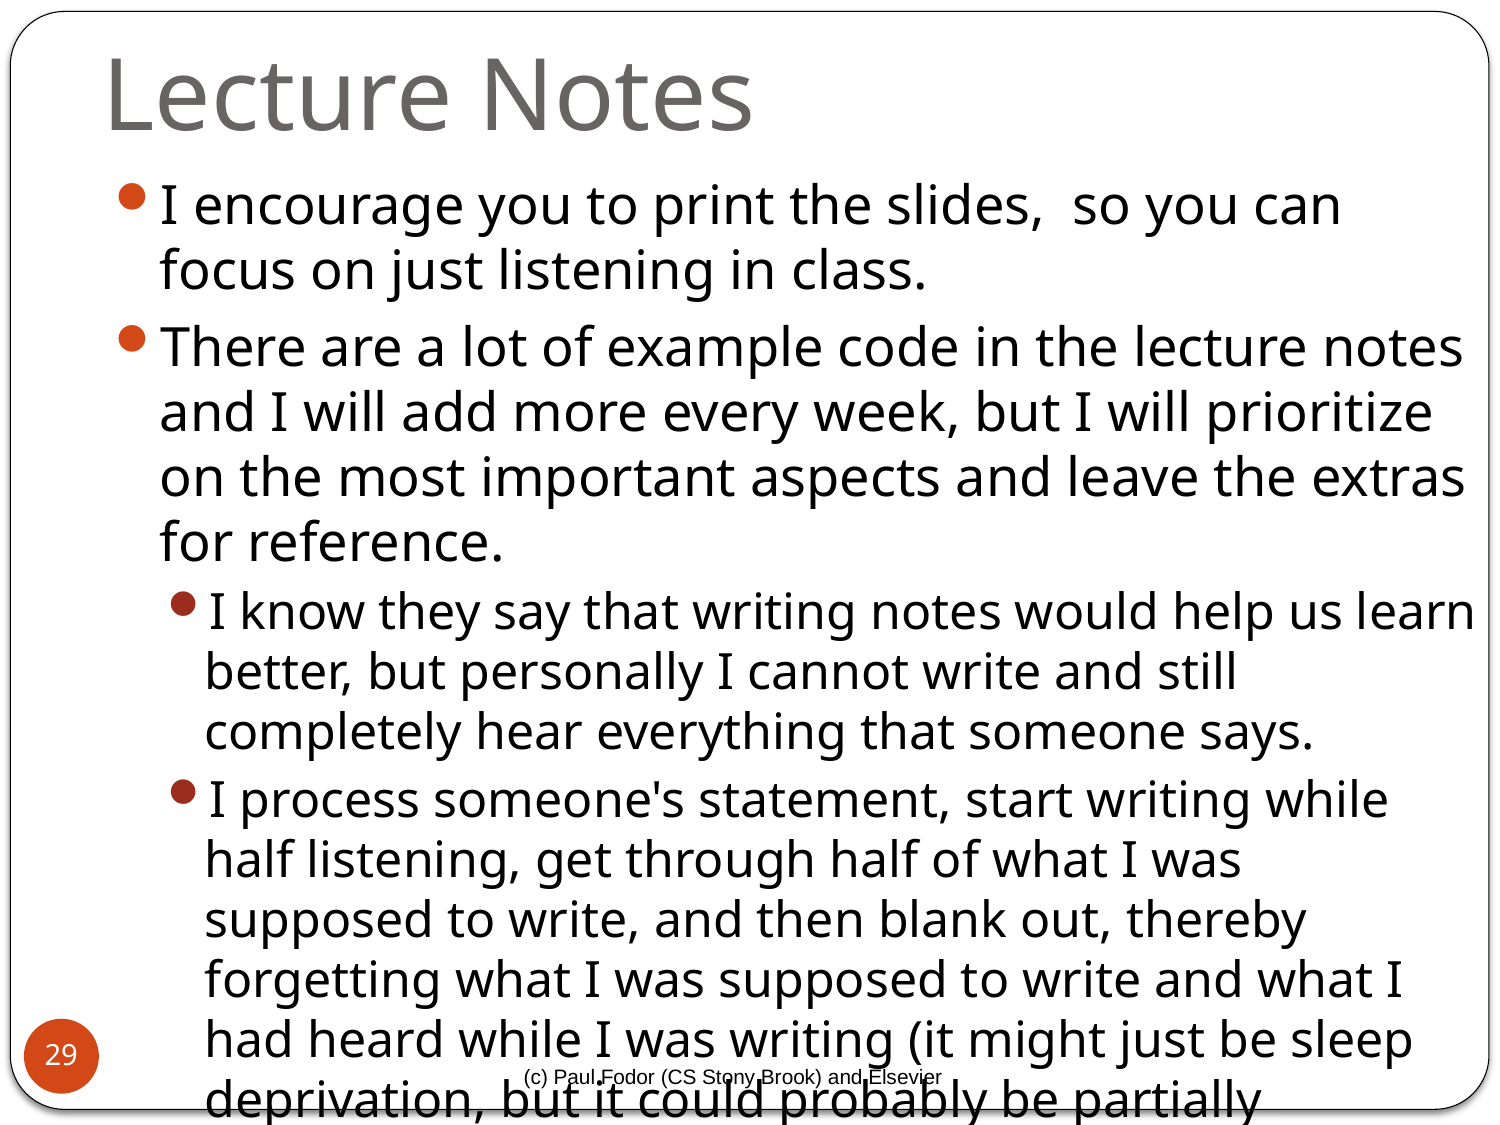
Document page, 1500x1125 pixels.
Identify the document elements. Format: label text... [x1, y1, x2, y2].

title Lecture Notes [87, 45, 1500, 166]
list I encourage you to print the slides, so you can focus on just listening in class. There are a lot of example code in the lecture notes and I will add more every week, but I will prioritize on the most important aspects and leave the extras for reference. I know they say that writing notes would help us learn better, but personally I cannot write and still completely hear everything that someone says. I process someone's statement, start writing while half listening, get through half of what I was supposed to write, and then blank out, thereby forgetting what I was supposed to write and what I had heard while I was writing (it might just be sleep deprivation, but it could probably be partially attributed to the density of the lessons). [99, 162, 1500, 1050]
slide_number 29 [23, 1018, 99, 1094]
